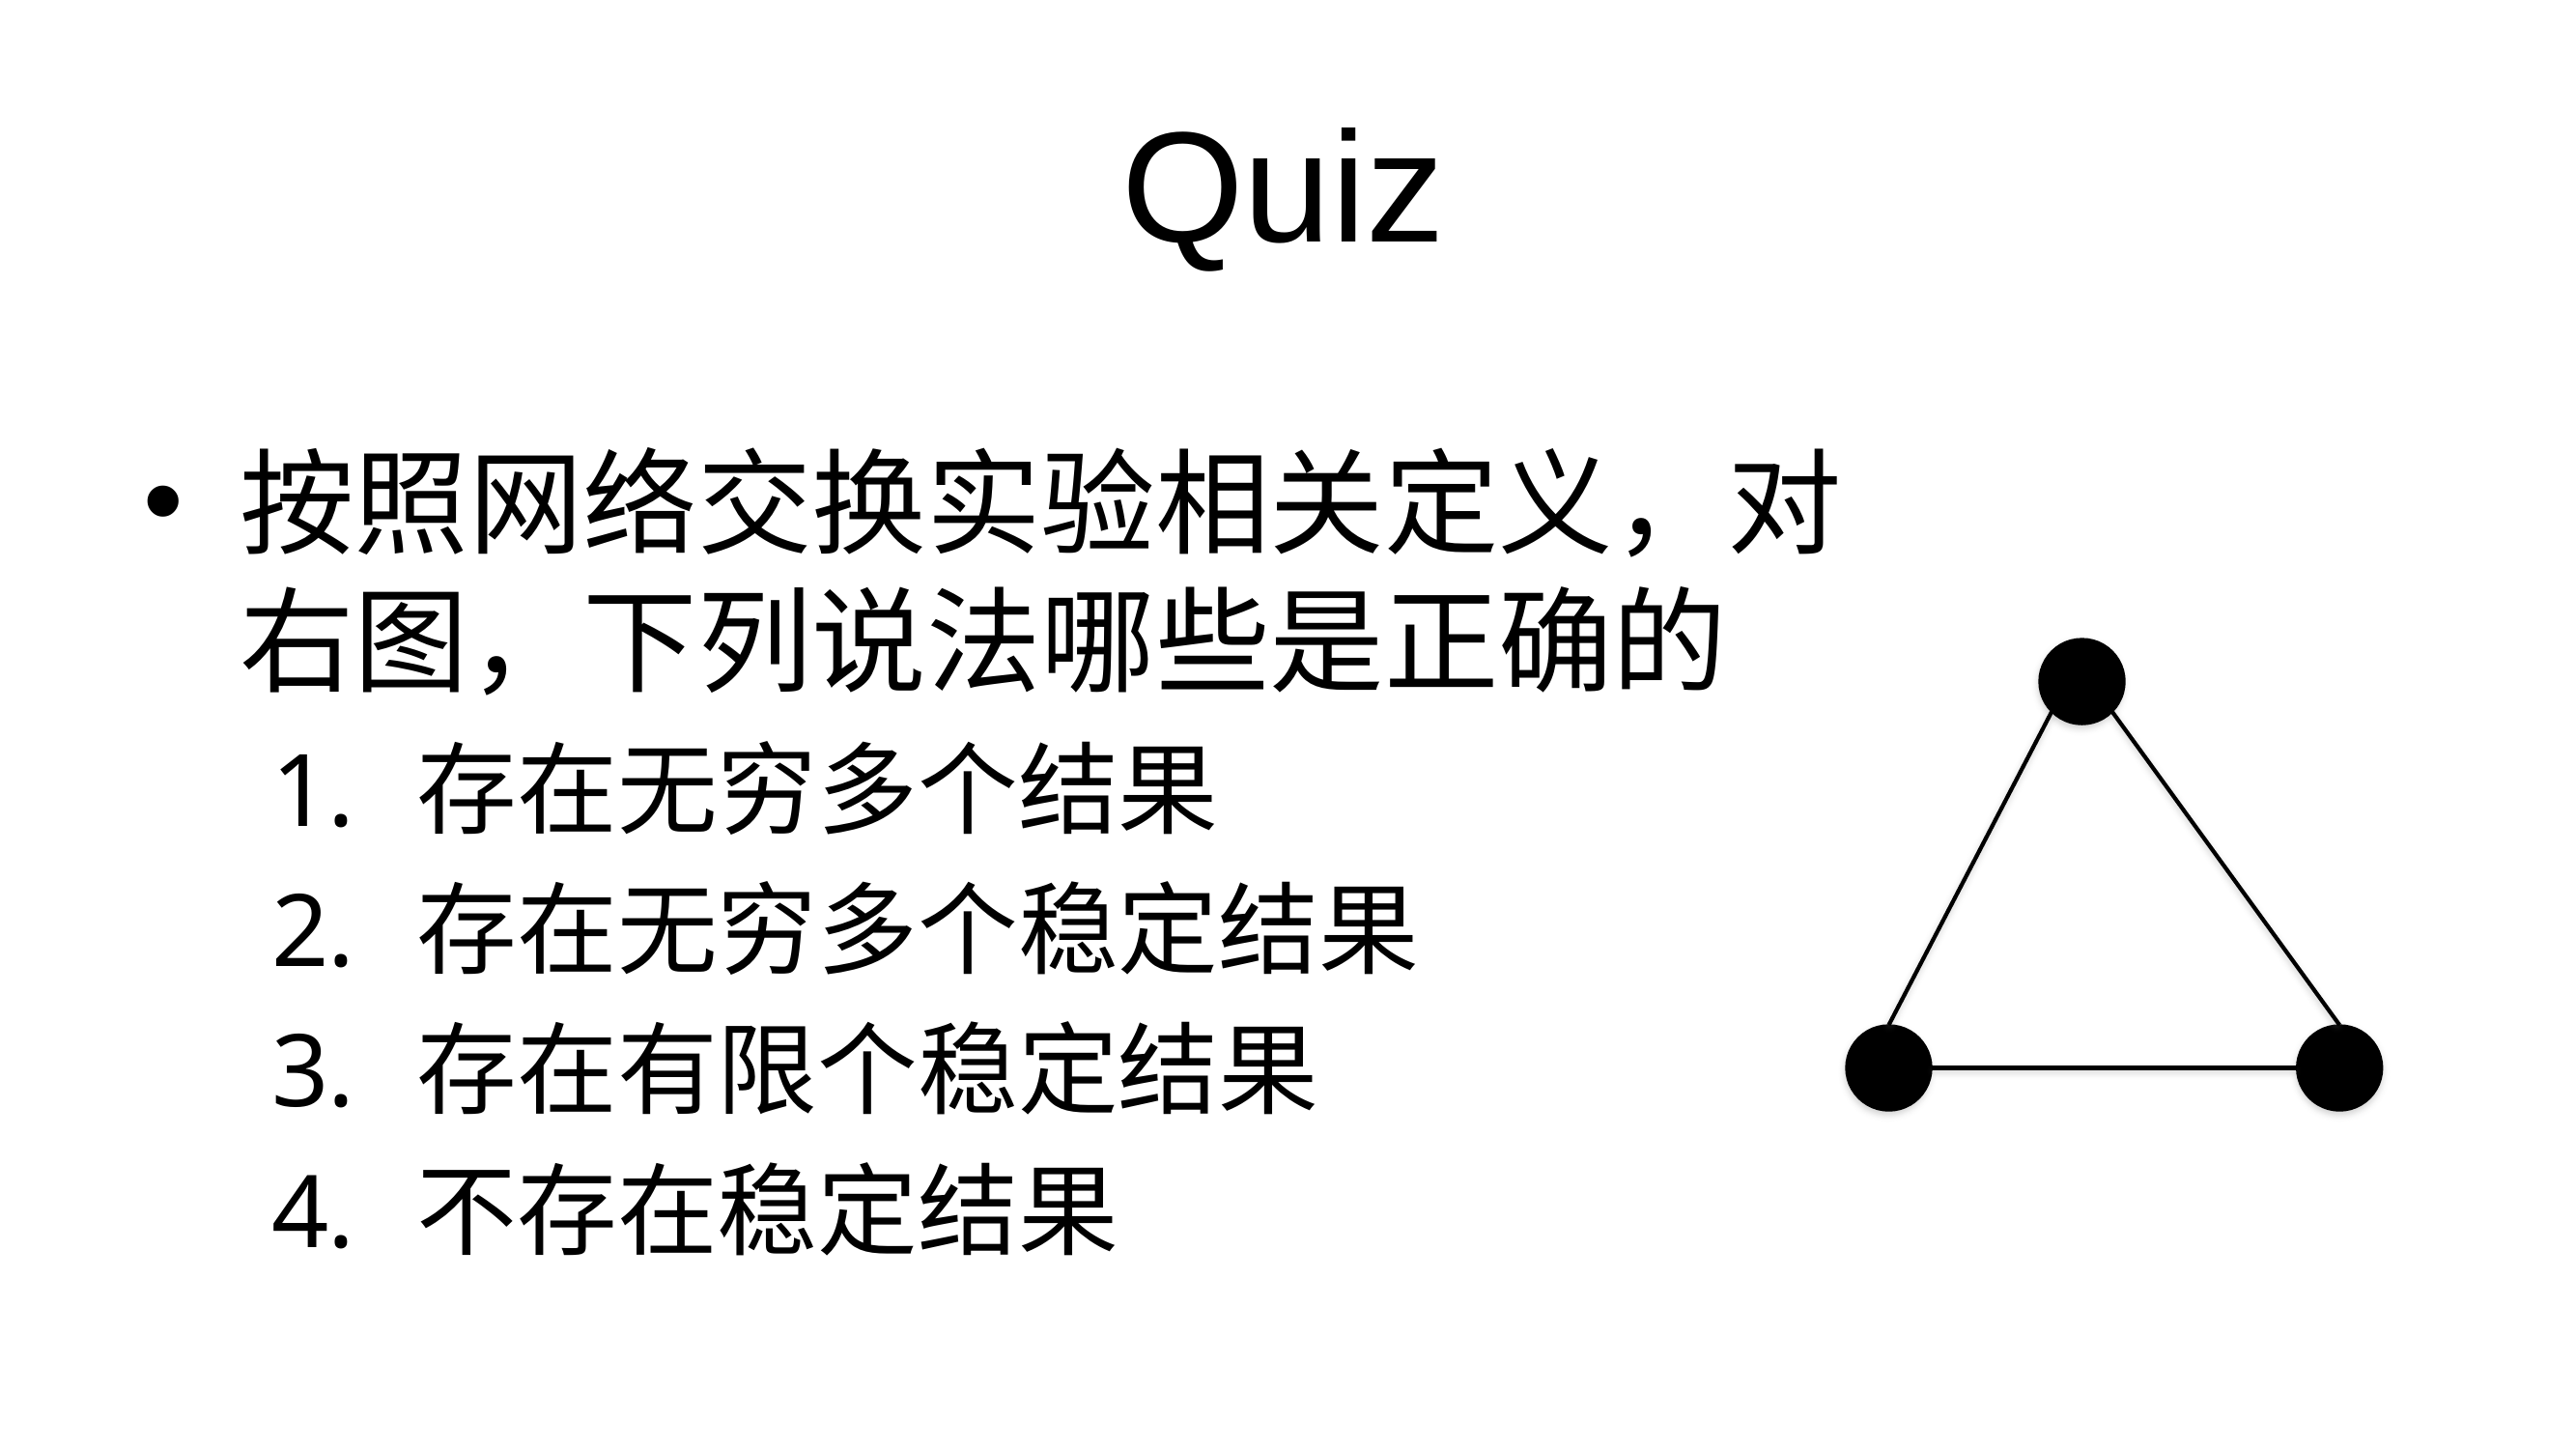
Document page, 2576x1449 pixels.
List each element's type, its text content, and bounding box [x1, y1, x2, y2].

title Quiz [128, 58, 2448, 300]
text_box [2296, 1025, 2383, 1111]
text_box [2111, 711, 2340, 1026]
text_box [1846, 1025, 1932, 1111]
list 按照网络交换实验相关定义，对右图，下列说法哪些是正确的 存在无穷多个结果 存在无穷多个稳定结果 存在有限个稳定结果 不存在稳定结果 [128, 423, 1911, 1326]
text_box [1888, 711, 2052, 1026]
text_box [2039, 639, 2125, 725]
